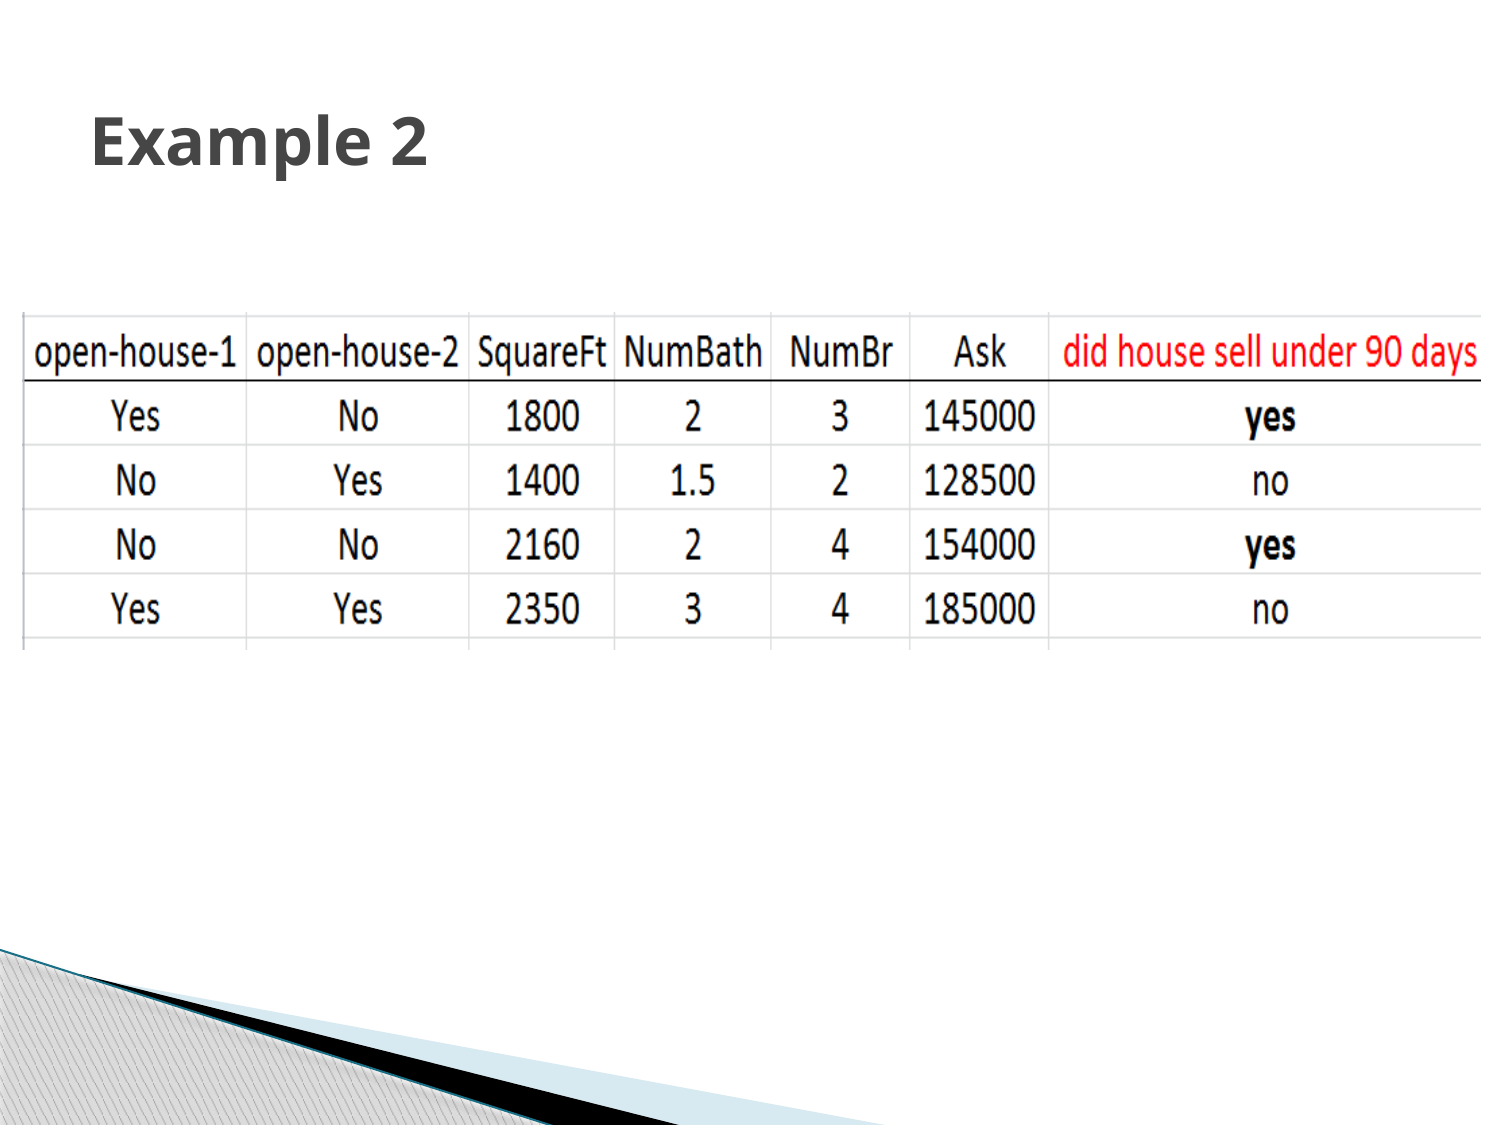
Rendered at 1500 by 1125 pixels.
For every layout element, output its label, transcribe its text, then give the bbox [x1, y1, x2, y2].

title Example 2 [75, 45, 1425, 233]
picture [22, 312, 1481, 651]
